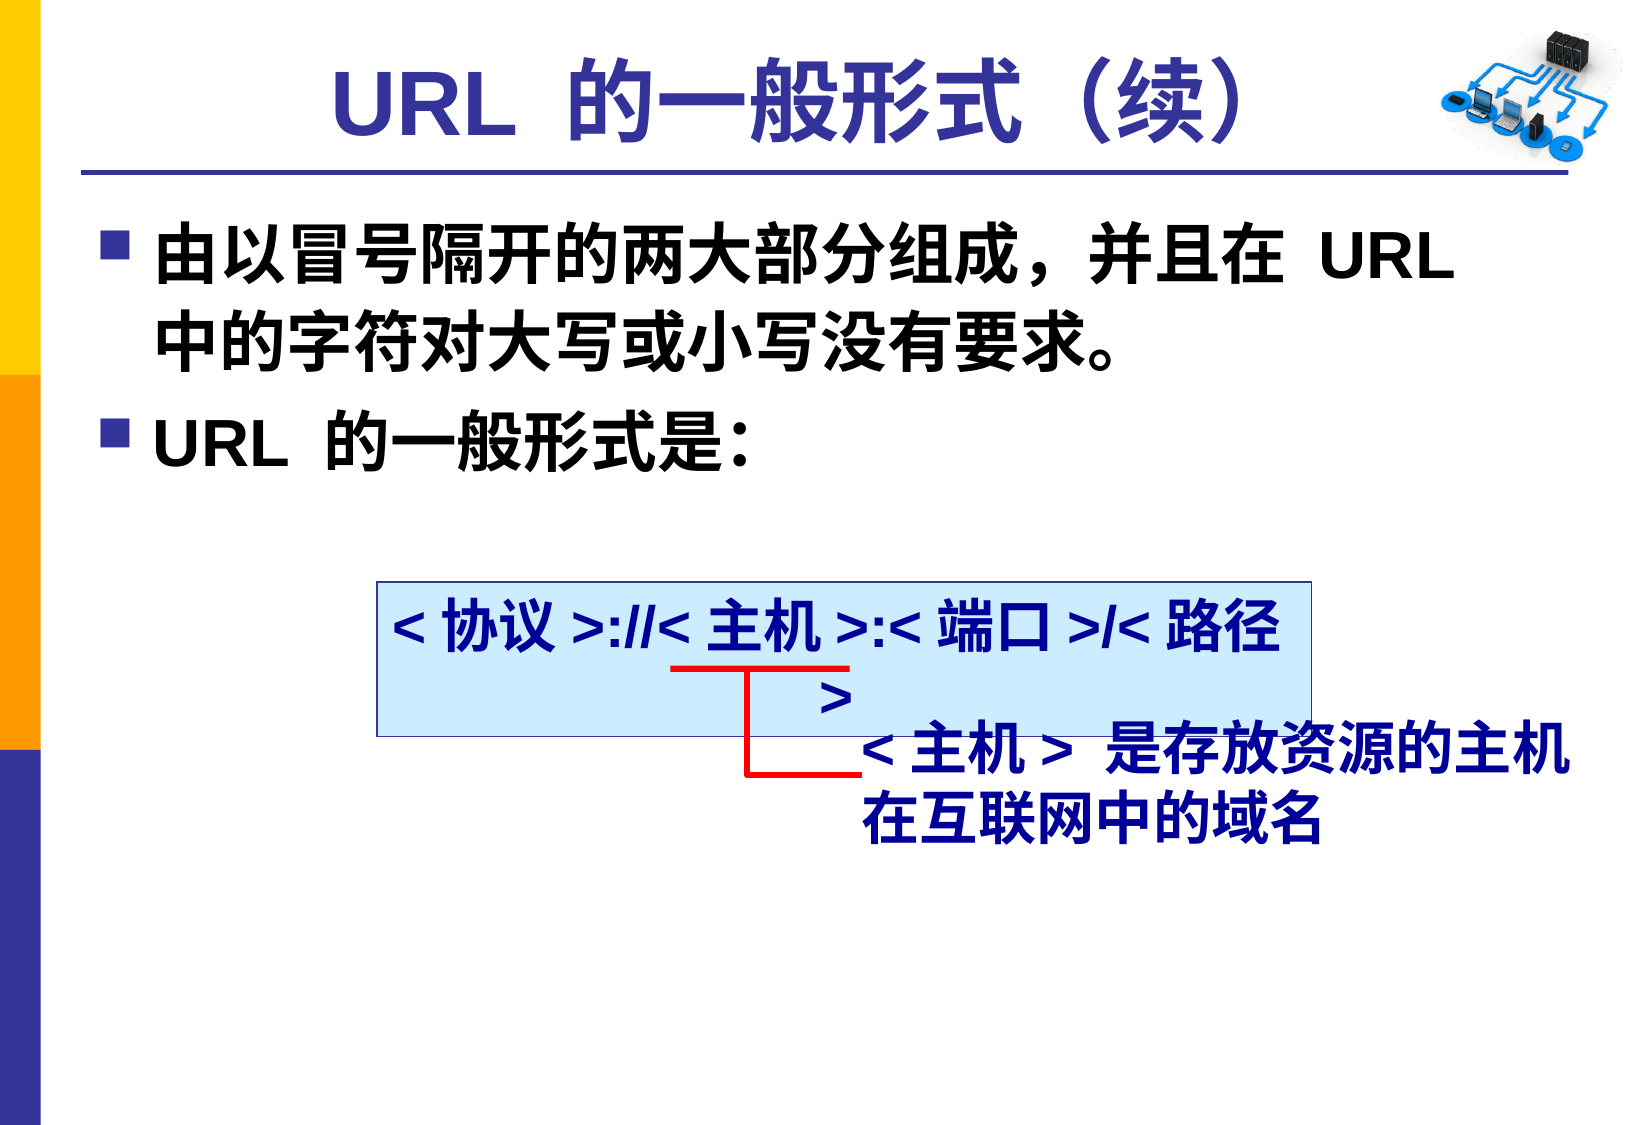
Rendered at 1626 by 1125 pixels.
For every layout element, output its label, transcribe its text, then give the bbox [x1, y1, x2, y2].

list 由以冒号隔开的两大部分组成，并且在 URL 中的字符对大写或小写没有要求。 URL 的一般形式是： [81, 196, 1569, 1006]
picture [1438, 30, 1624, 165]
title URL 的一般形式（续） [81, 31, 1569, 161]
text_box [670, 668, 1569, 861]
text_box <协议>://<主机>:<端口>/<路径> [377, 581, 1312, 737]
